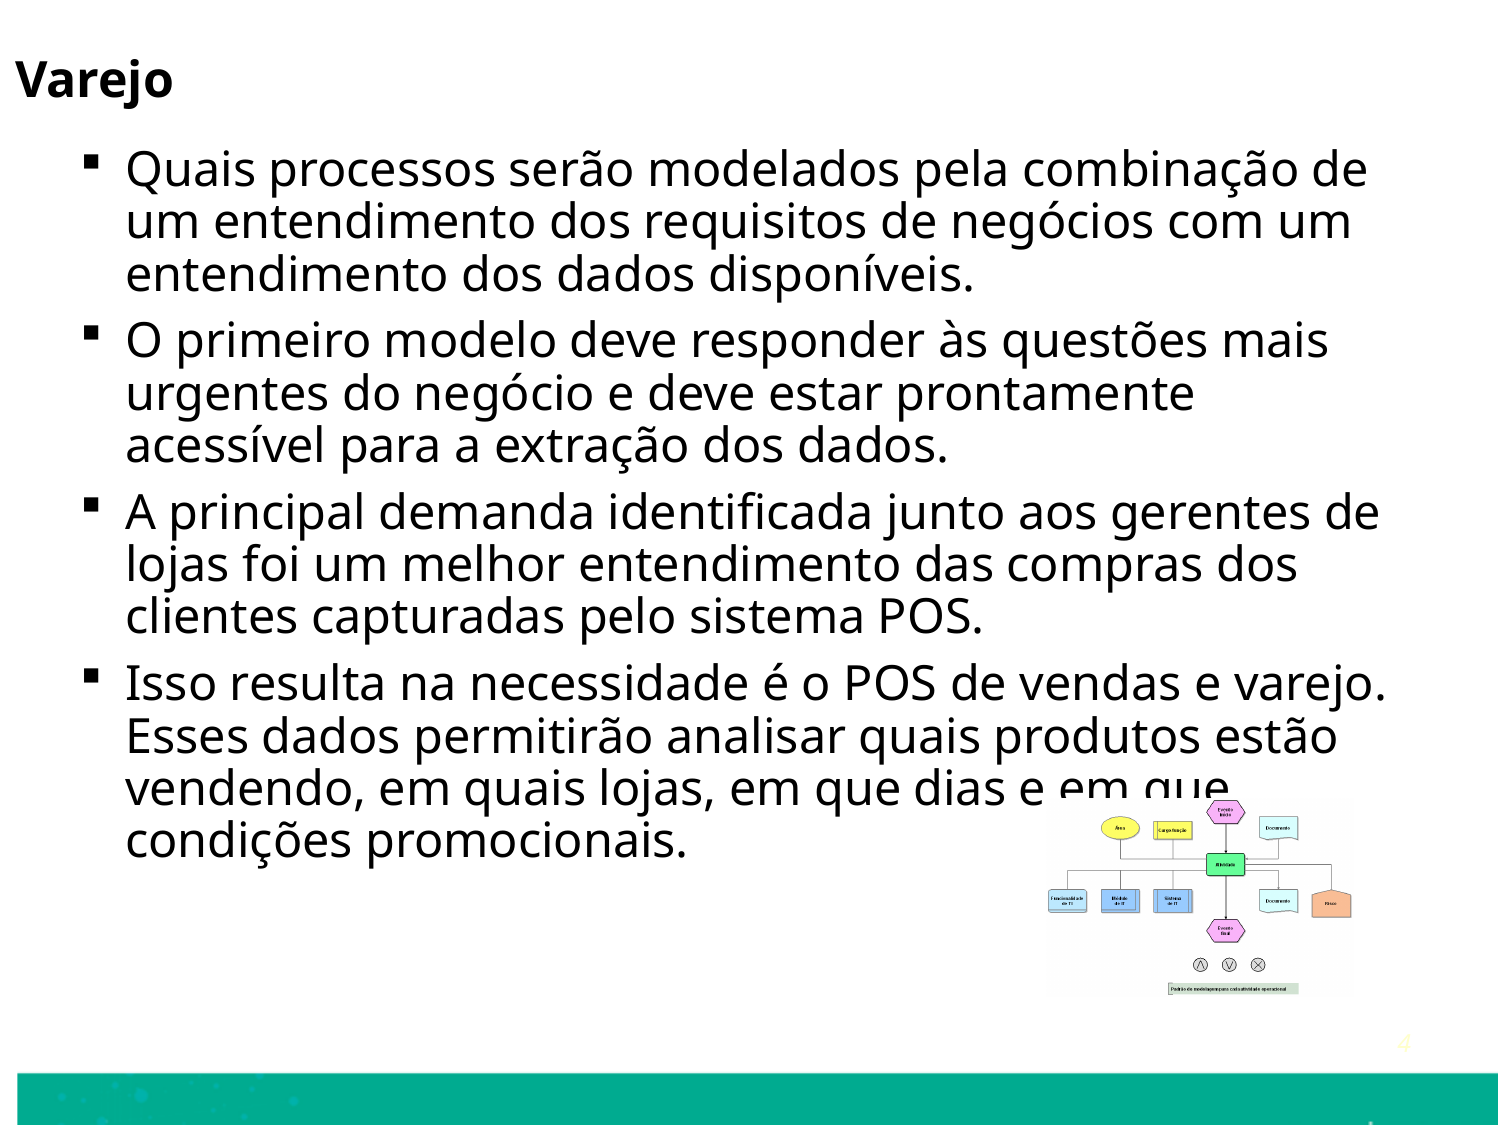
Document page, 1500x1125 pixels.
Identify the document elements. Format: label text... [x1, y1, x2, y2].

title Varejo [0, 42, 1351, 120]
list Quais processos serão modelados pela combinação de um entendimento dos requisitos de negócios com um entendimento dos dados disponíveis. O primeiro modelo deve responder às questões mais urgentes do negócio e deve estar prontamente acessível para a extração dos dados. A principal demanda identificada junto aos gerentes de lojas foi um melhor entendimento das compras dos clientes capturadas pelo sistema POS. Isso resulta na necessidade é o POS de vendas e varejo. Esses dados permitirão analisar quais produtos estão vendendo, em quais lojas, em que dias e em que condições promocionais. [64, 136, 1416, 880]
picture [2, 0, 1498, 1125]
